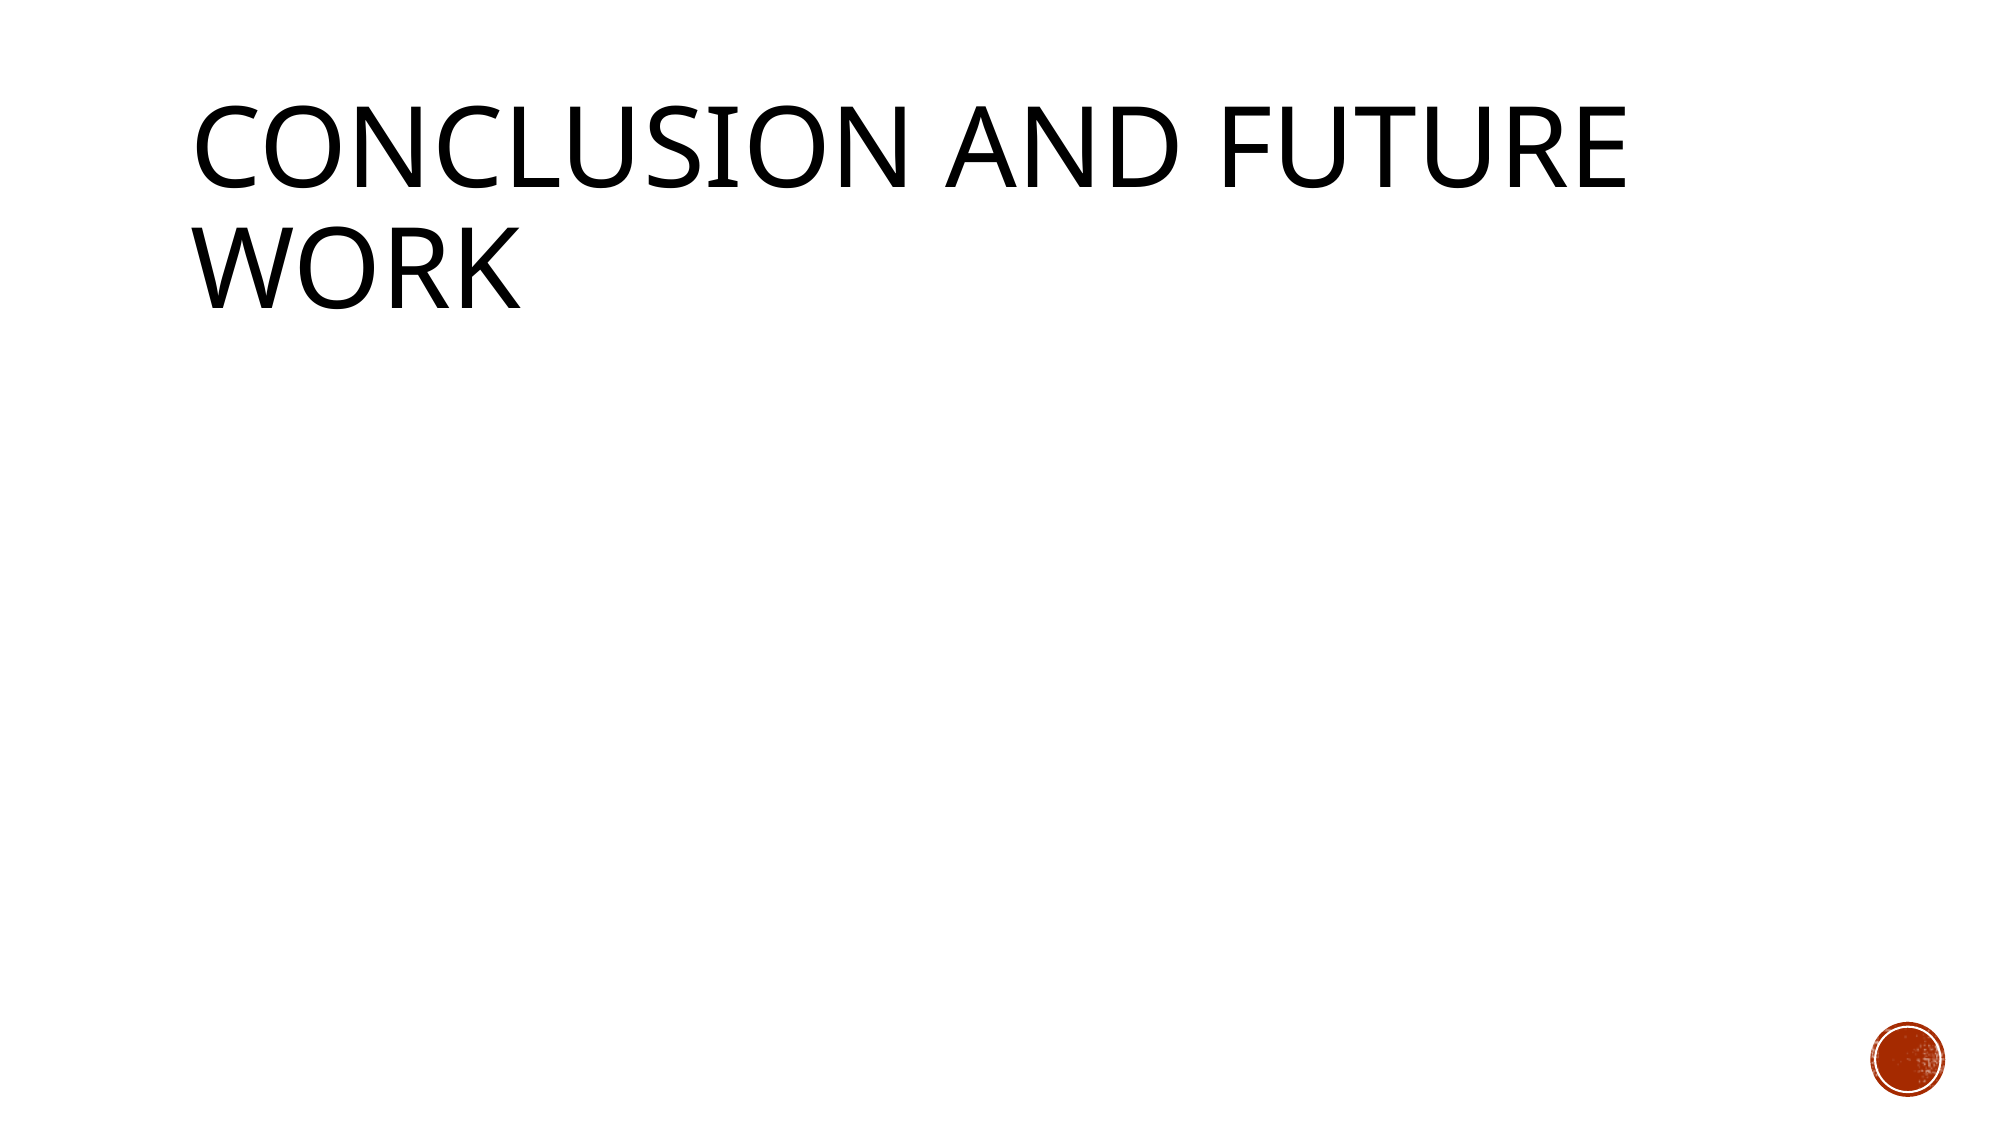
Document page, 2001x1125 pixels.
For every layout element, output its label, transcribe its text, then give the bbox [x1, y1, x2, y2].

title conclusion and Future work [175, 79, 1826, 344]
